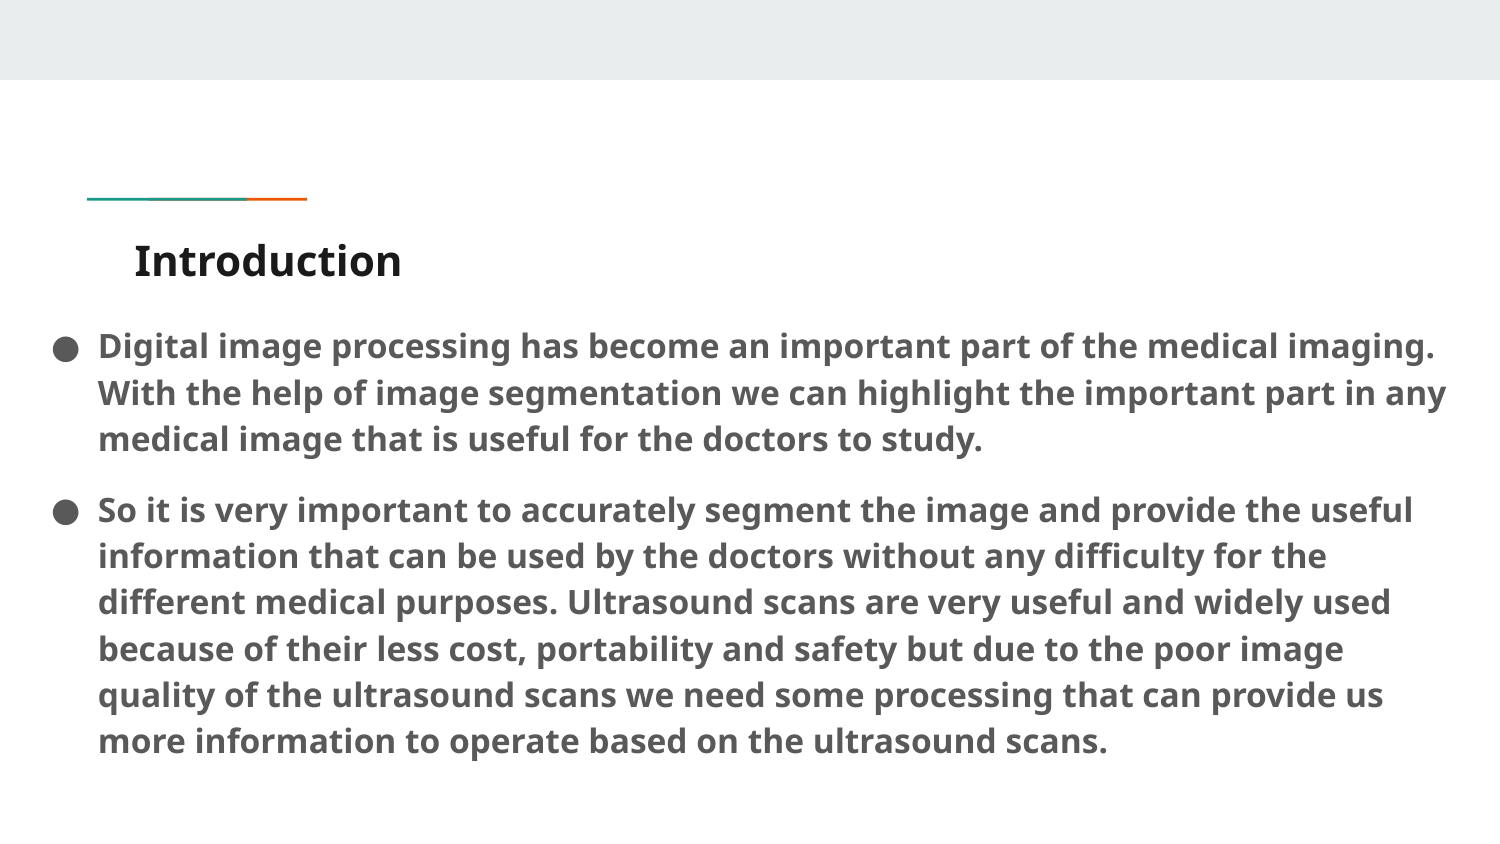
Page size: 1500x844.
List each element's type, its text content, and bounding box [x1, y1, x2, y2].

title Introduction [119, 216, 1381, 304]
list Digital image processing has become an important part of the medical imaging. With the help of image segmentation we can highlight the important part in any medical image that is useful for the doctors to study. So it is very important to accurately segment the image and provide the useful information that can be used by the doctors without any difficulty for the different medical purposes. Ultrasound scans are very useful and widely used because of their less cost, portability and safety but due to the poor image quality of the ultrasound scans we need some processing that can provide us more information to operate based on the ultrasound scans. [36, 304, 1464, 731]
